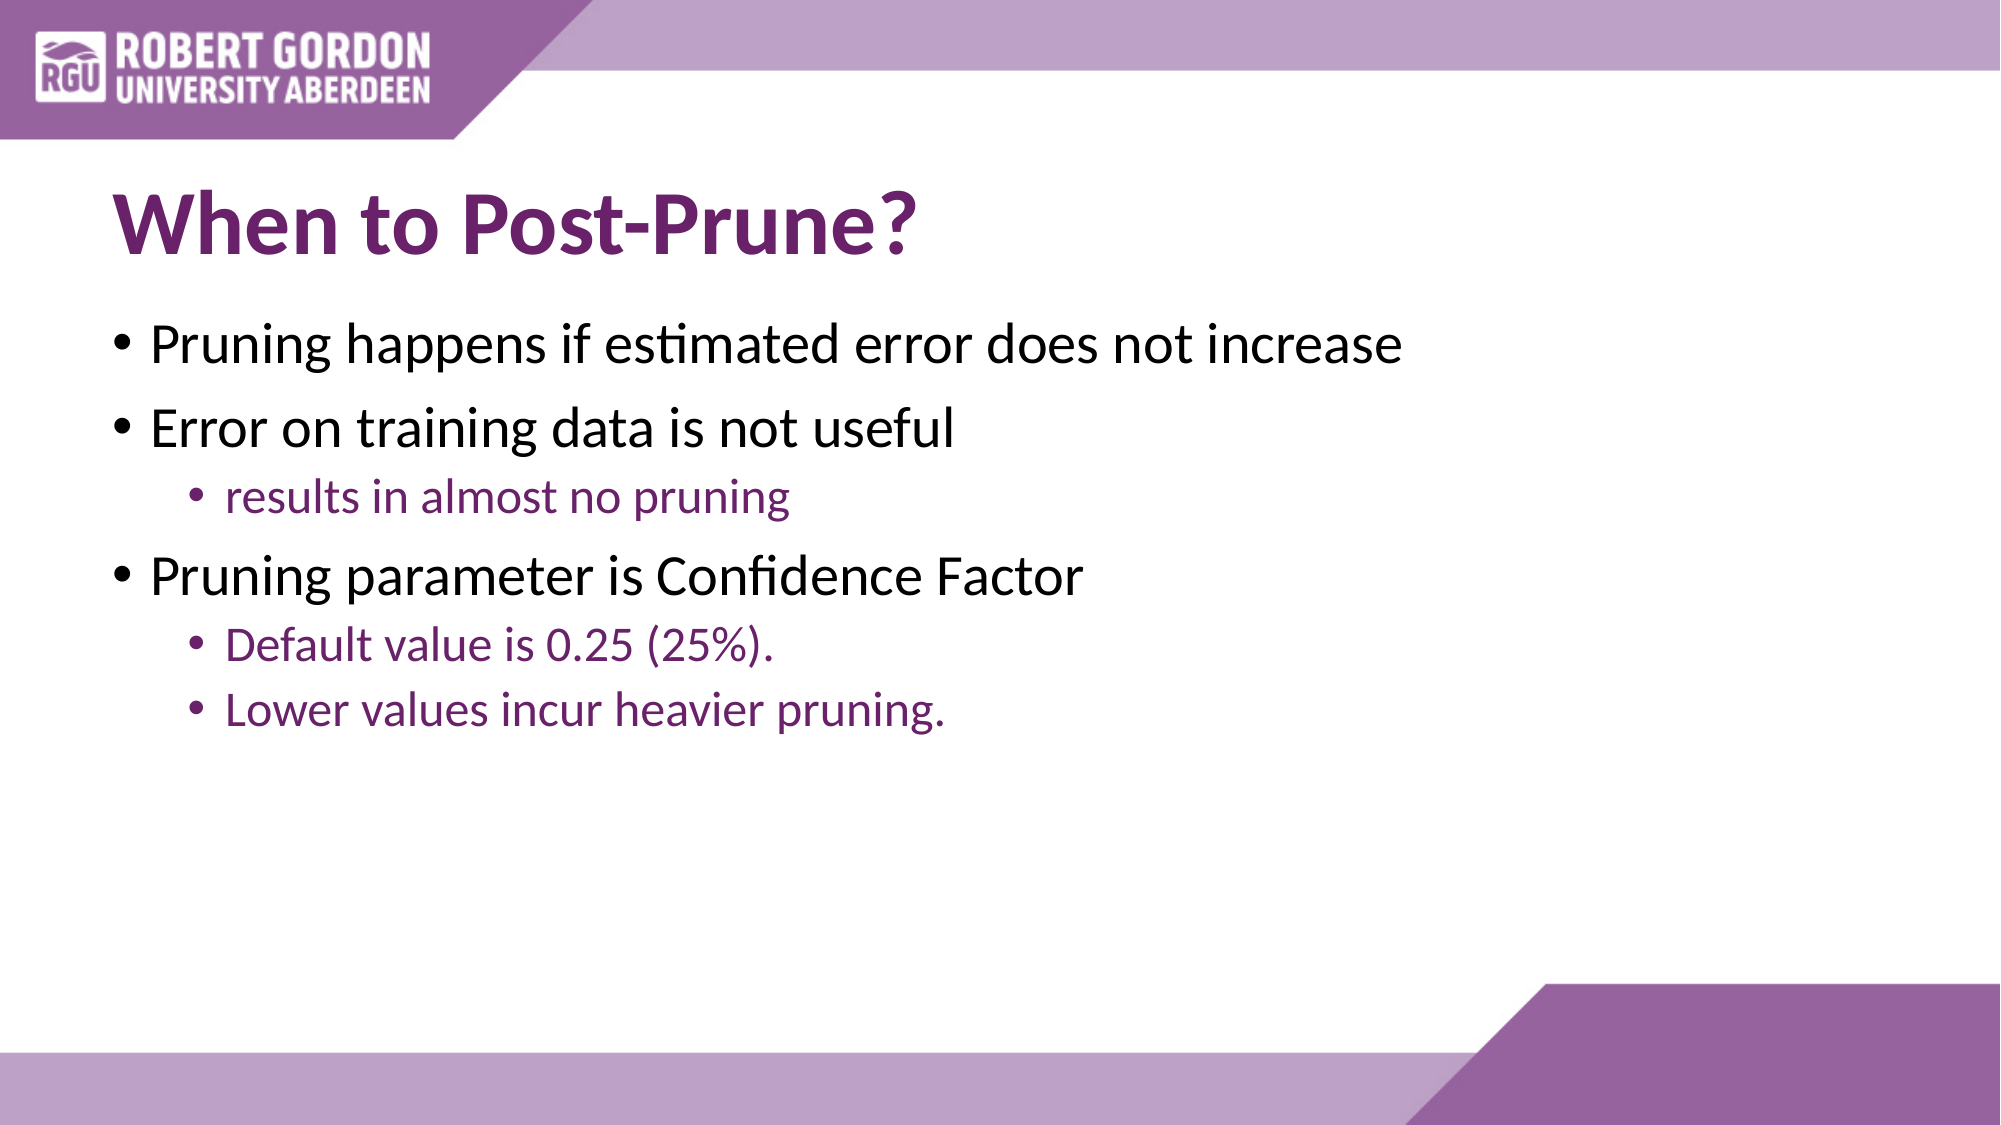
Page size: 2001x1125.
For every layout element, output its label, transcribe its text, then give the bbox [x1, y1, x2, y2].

title When to Post-Prune? [97, 168, 1823, 293]
picture [0, 0, 2000, 1125]
list Pruning happens if estimated error does not increase Error on training data is not useful results in almost no pruning Pruning parameter is Confidence Factor Default value is 0.25 (25%). Lower values incur heavier pruning. [97, 305, 1860, 1046]
